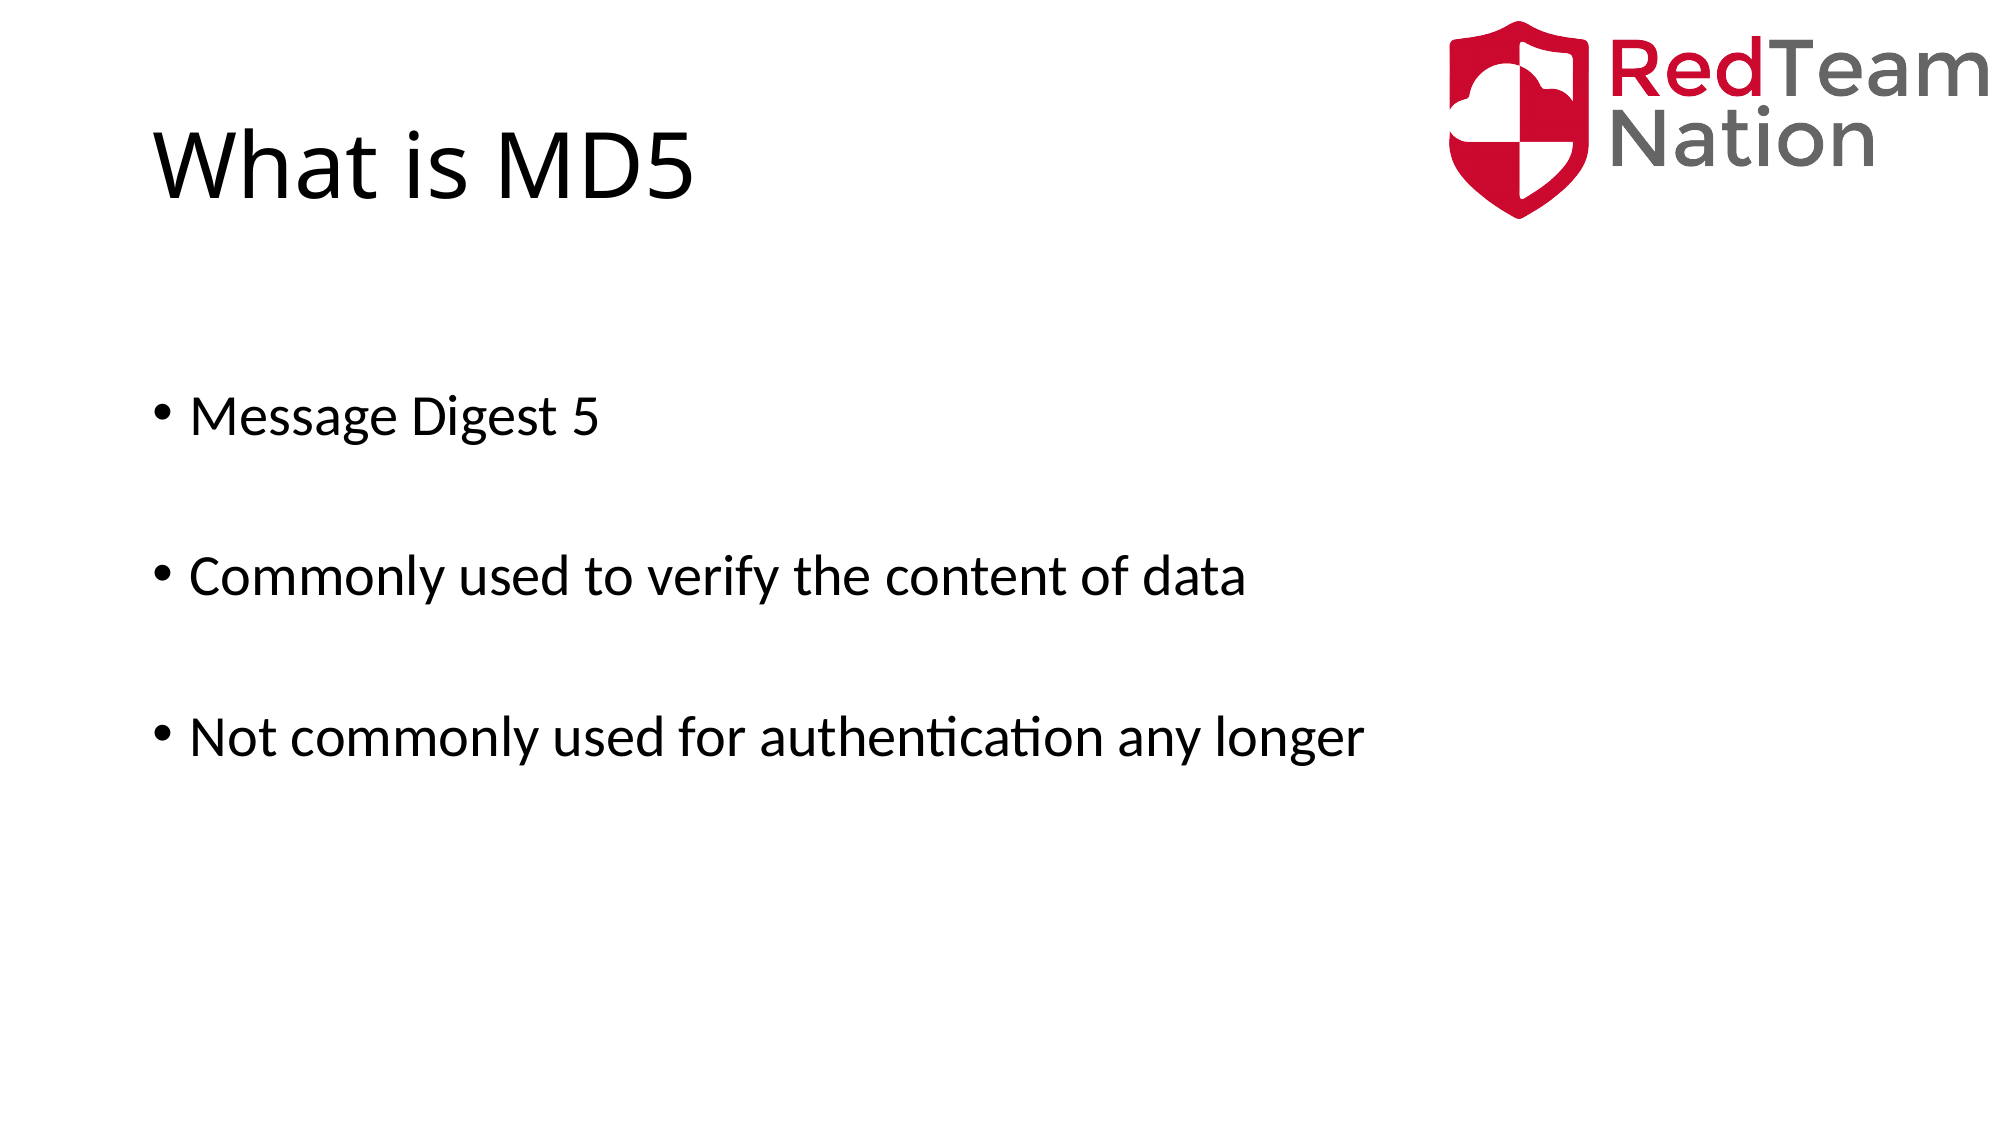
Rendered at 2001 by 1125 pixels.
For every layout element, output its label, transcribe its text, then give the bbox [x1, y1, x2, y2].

list Message Digest 5 Commonly used to verify the content of data Not commonly used for authentication any longer [137, 299, 1863, 1014]
title What is MD5 [137, 59, 1863, 278]
picture [1449, 21, 1988, 220]
